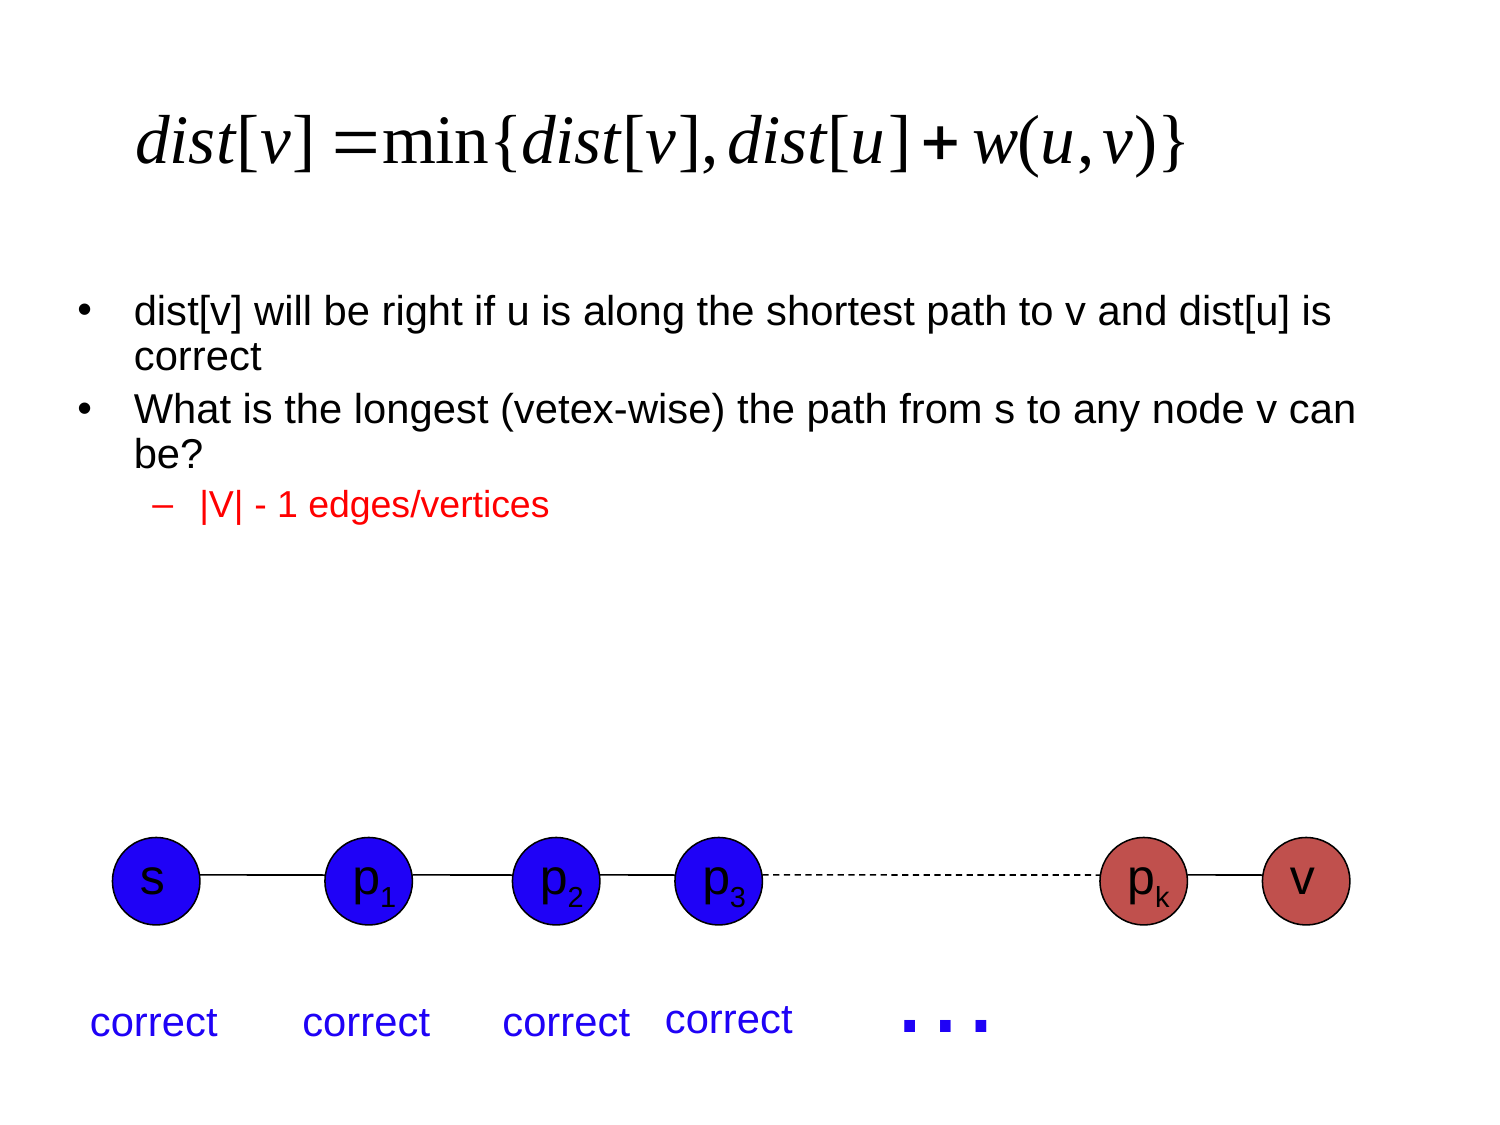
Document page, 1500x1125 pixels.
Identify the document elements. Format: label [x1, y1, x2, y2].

text_box [487, 984, 838, 1053]
text_box [875, 837, 1351, 1063]
text_box [287, 987, 475, 1053]
text_box [75, 987, 263, 1053]
list [62, 281, 1426, 688]
text_box [124, 99, 1201, 193]
text_box [112, 837, 780, 926]
